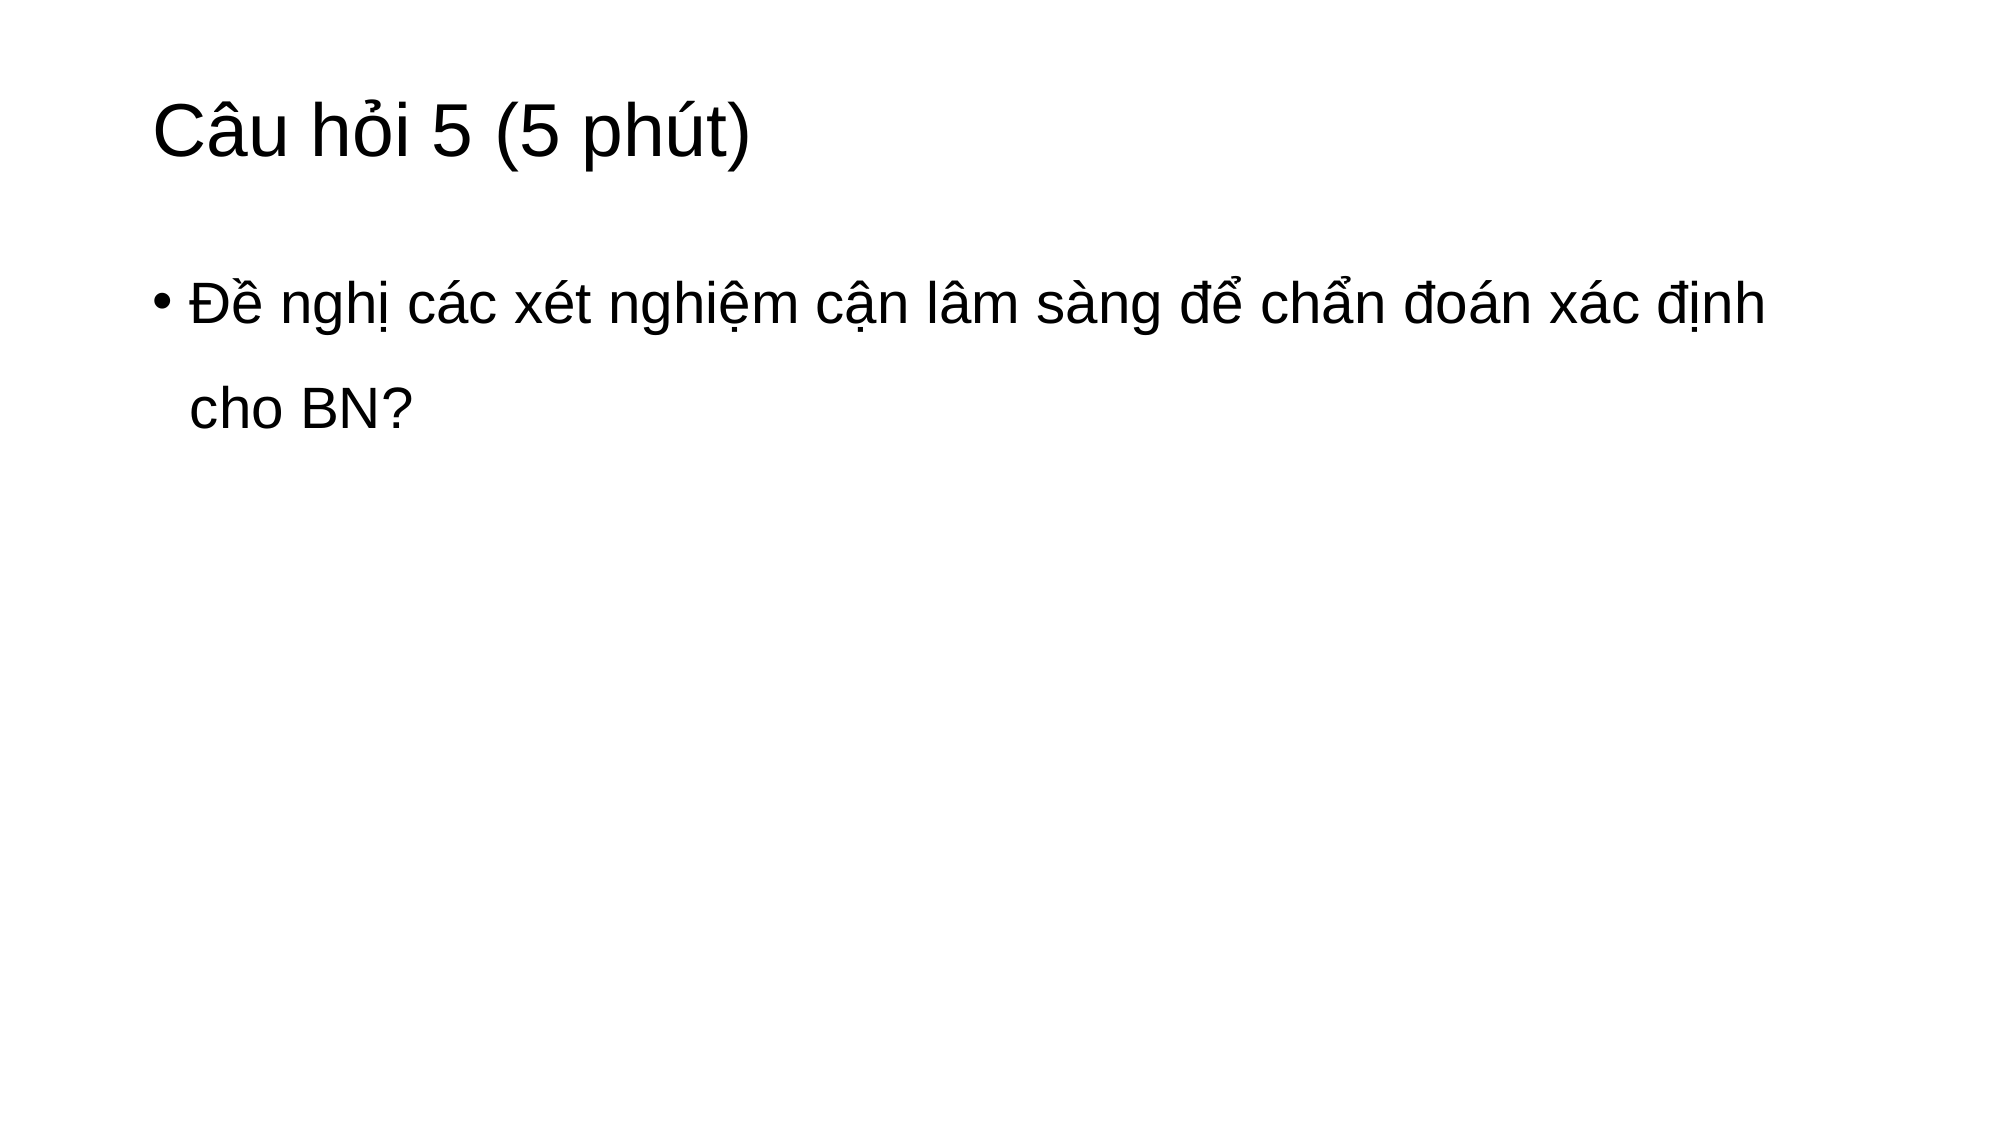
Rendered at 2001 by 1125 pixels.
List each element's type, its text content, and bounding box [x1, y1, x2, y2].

title Câu hỏi 5 (5 phút) [137, 59, 1863, 205]
list Đề nghị các xét nghiệm cận lâm sàng để chẩn đoán xác định cho BN? [137, 223, 1863, 1014]
